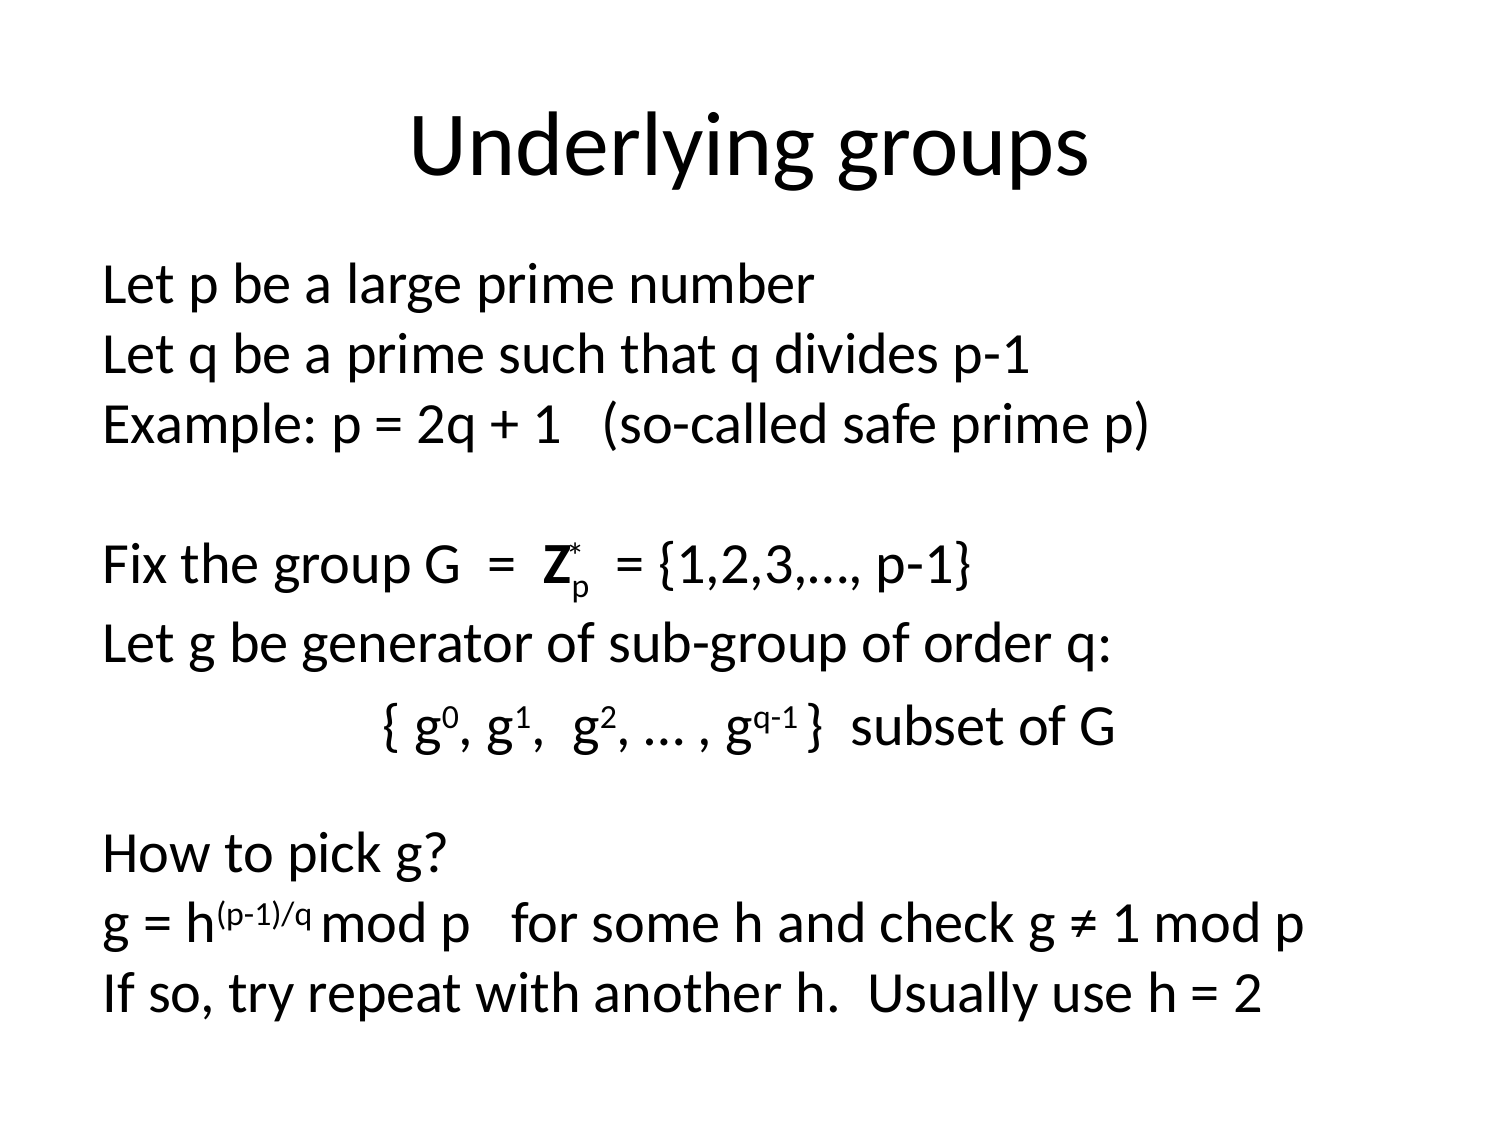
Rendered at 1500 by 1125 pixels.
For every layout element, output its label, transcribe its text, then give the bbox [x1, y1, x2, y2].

text_box Let p be a large prime number Let q be a prime such that q divides p-1 Example: p = 2q + 1 (so-called safe prime p) Fix the group G = Zp = {1,2,3,…, p-1} Let g be generator of sub-group of order q: How to pick g? g = h(p-1)/q mod p for some h and check g ≠ 1 mod p If so, try repeat with another h. Usually use h = 2 [87, 237, 1322, 1032]
text_box { g0, g1, g2, … , gq-1 } subset of G [368, 680, 1146, 765]
title Underlying groups [75, 45, 1425, 233]
text_box * [551, 524, 600, 585]
